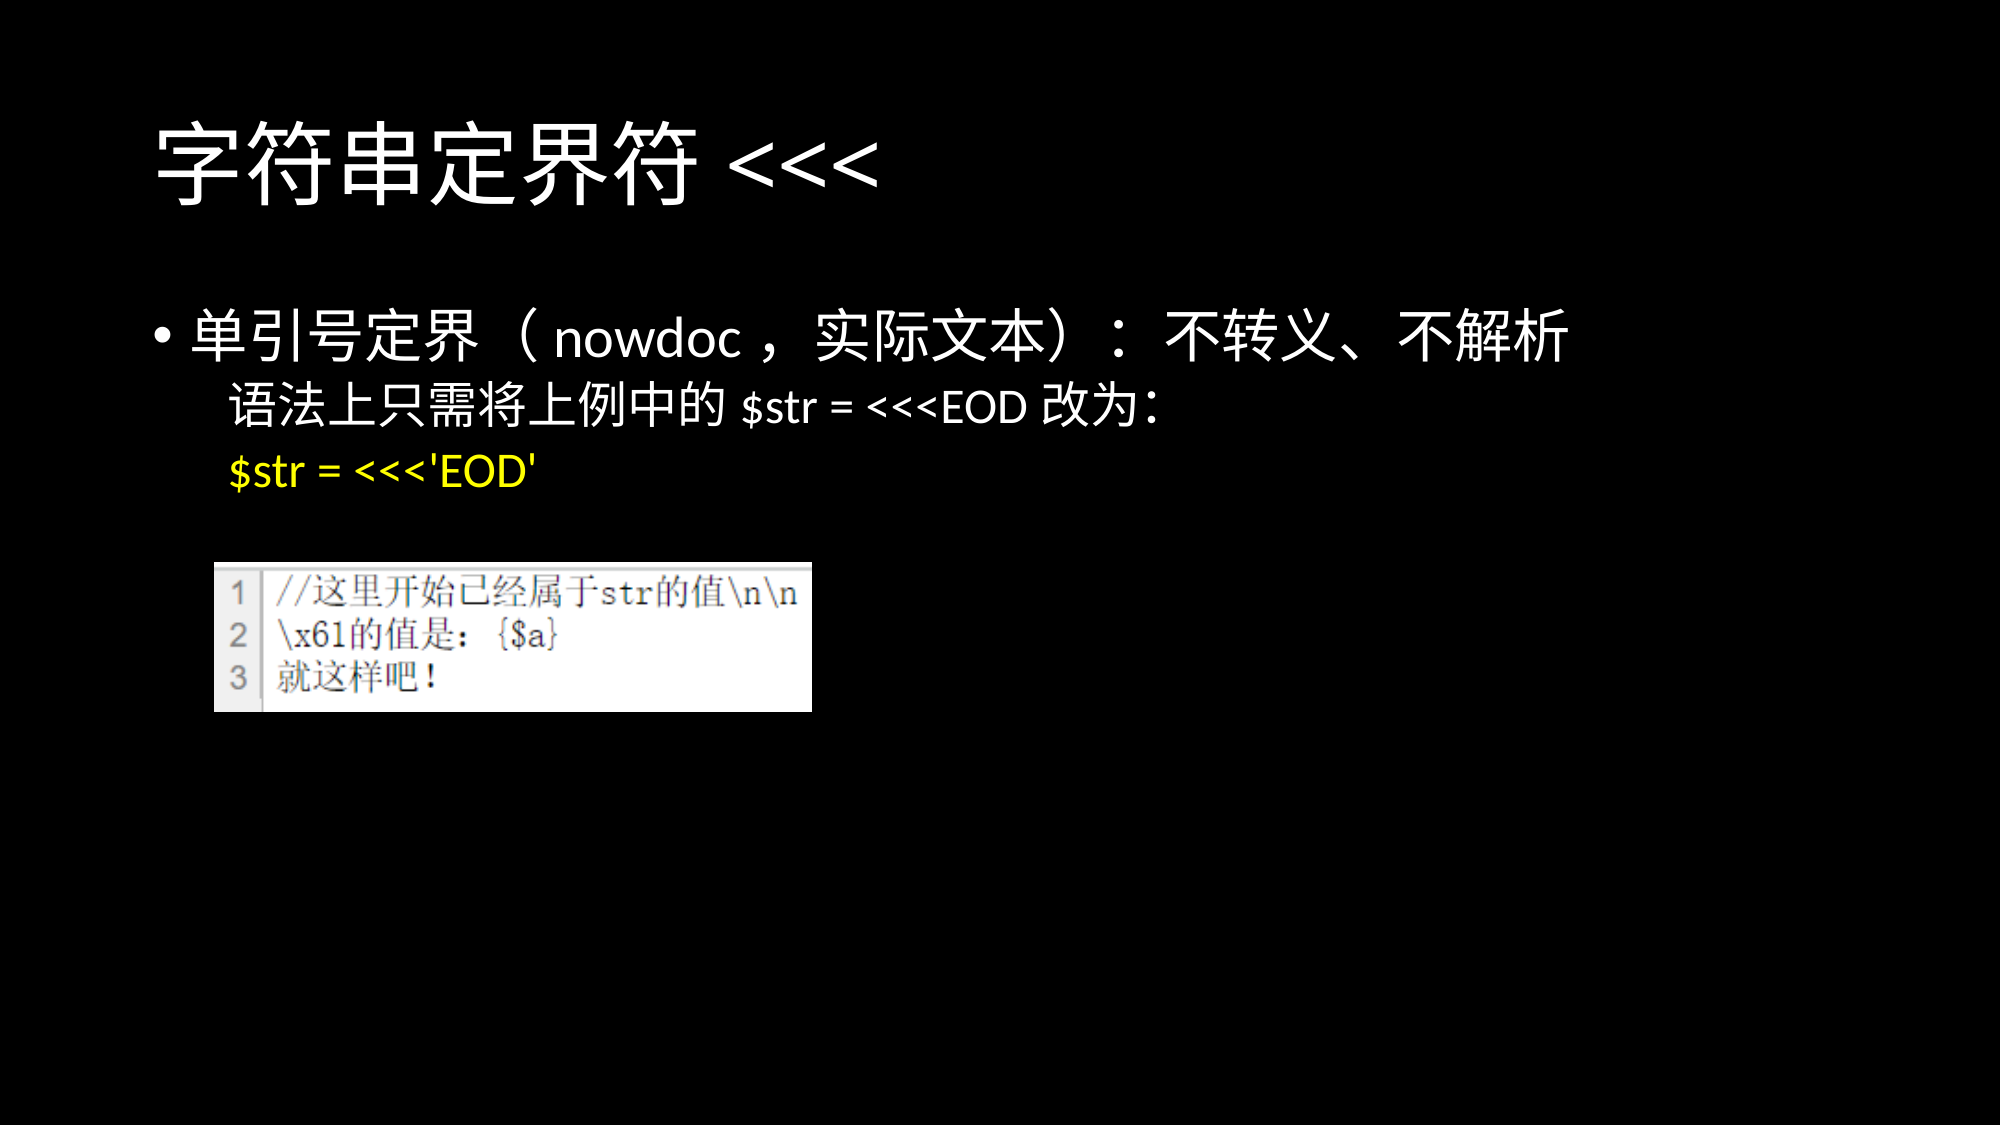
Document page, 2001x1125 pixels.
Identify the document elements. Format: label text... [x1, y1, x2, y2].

picture [214, 562, 812, 712]
title 字符串定界符<<< [137, 59, 1863, 278]
list 单引号定界（nowdoc，实际文本）：不转义、不解析 语法上只需将上例中的$str = <<<EOD改为： $str = <<<'EOD' [137, 299, 1863, 1014]
